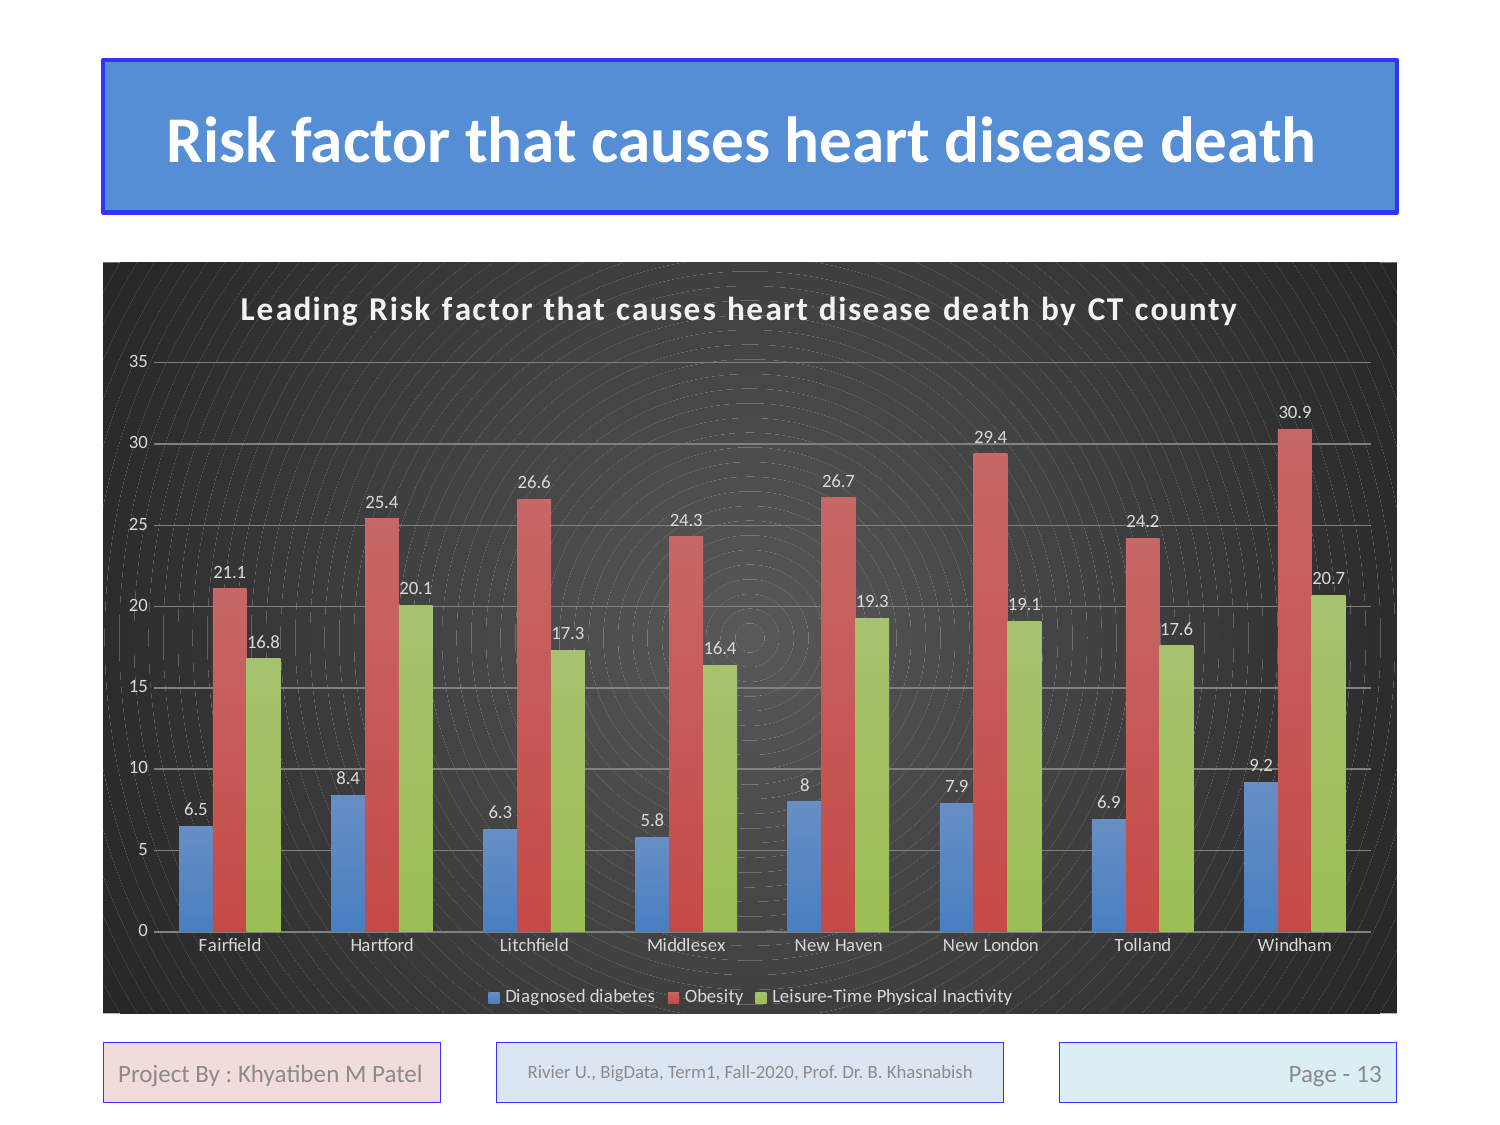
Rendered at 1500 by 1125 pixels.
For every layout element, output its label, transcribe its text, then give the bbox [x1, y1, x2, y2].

chart [102, 262, 1398, 1014]
slide_number Project By : Khyatiben M Patel [103, 1042, 441, 1103]
slide_number Page - 13 [1059, 1042, 1397, 1103]
title Risk factor that causes heart disease death [101, 58, 1399, 215]
footer Rivier U., BigData, Term1, Fall-2020, Prof. Dr. B. Khasnabish [496, 1042, 1004, 1103]
